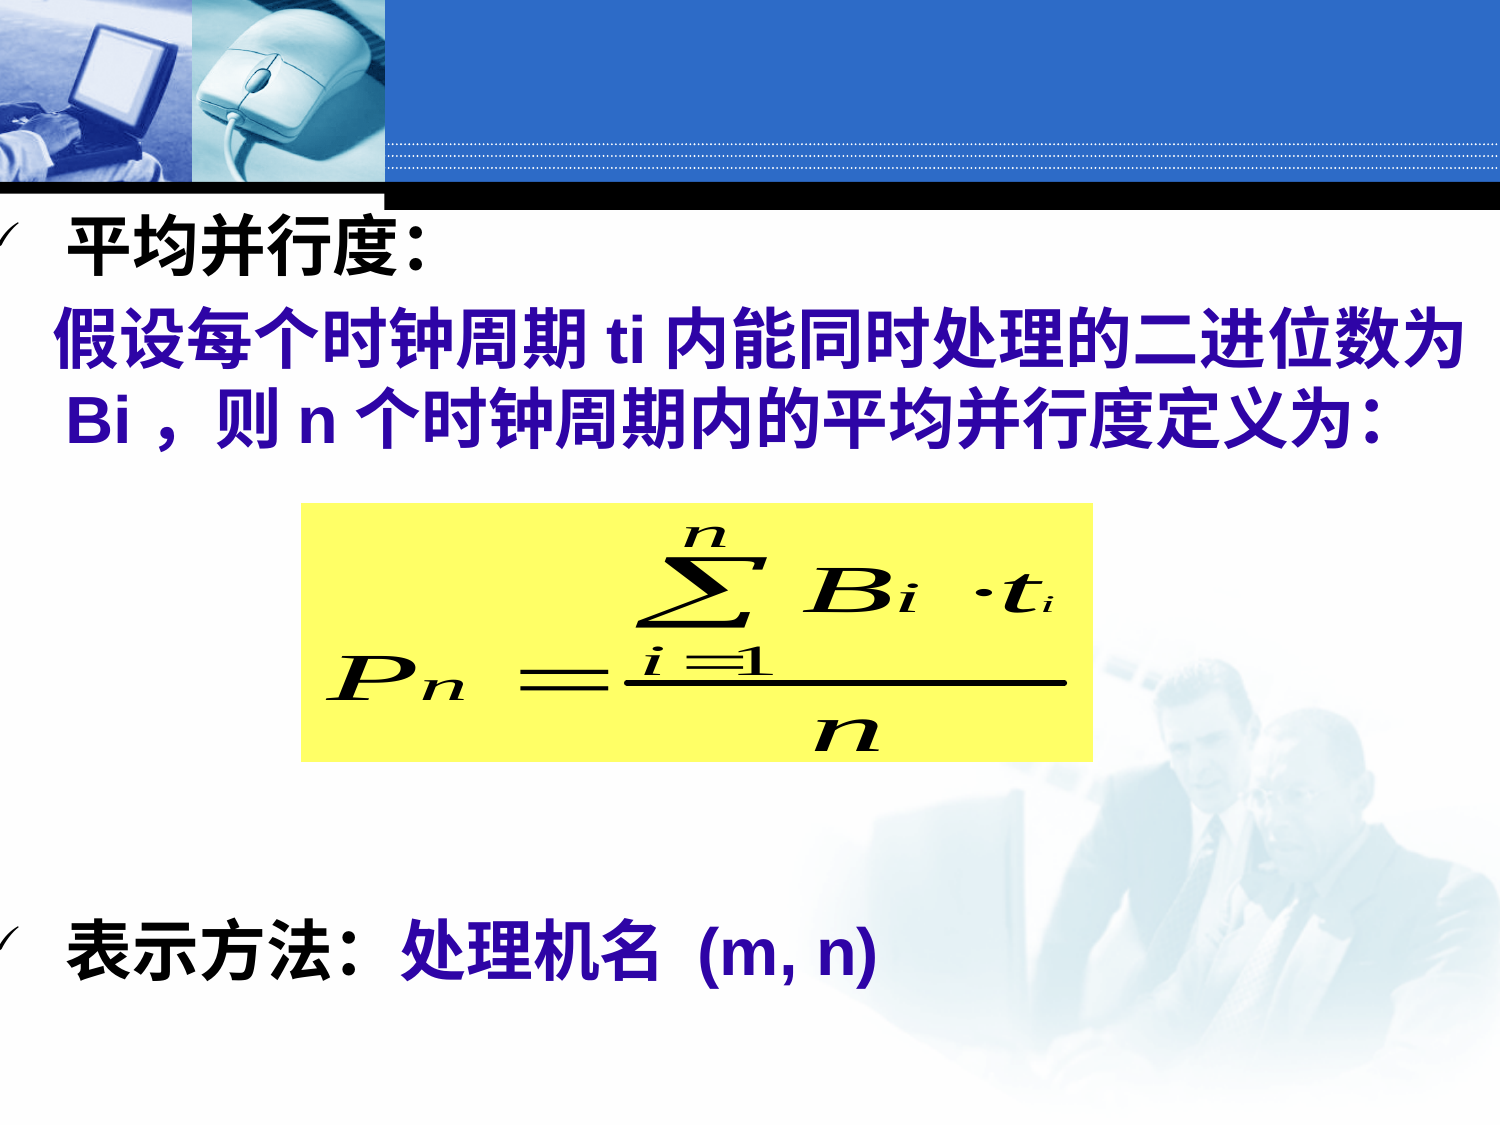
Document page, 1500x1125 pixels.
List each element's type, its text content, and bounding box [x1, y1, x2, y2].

list 平均并行度： 假设每个时钟周期ti内能同时处理的二进位数为Bi，则n个时钟周期内的平均并行度定义为： 表示方法：处理机名 (m, n) [0, 196, 1500, 1125]
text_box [300, 503, 1093, 763]
picture [0, 0, 385, 181]
